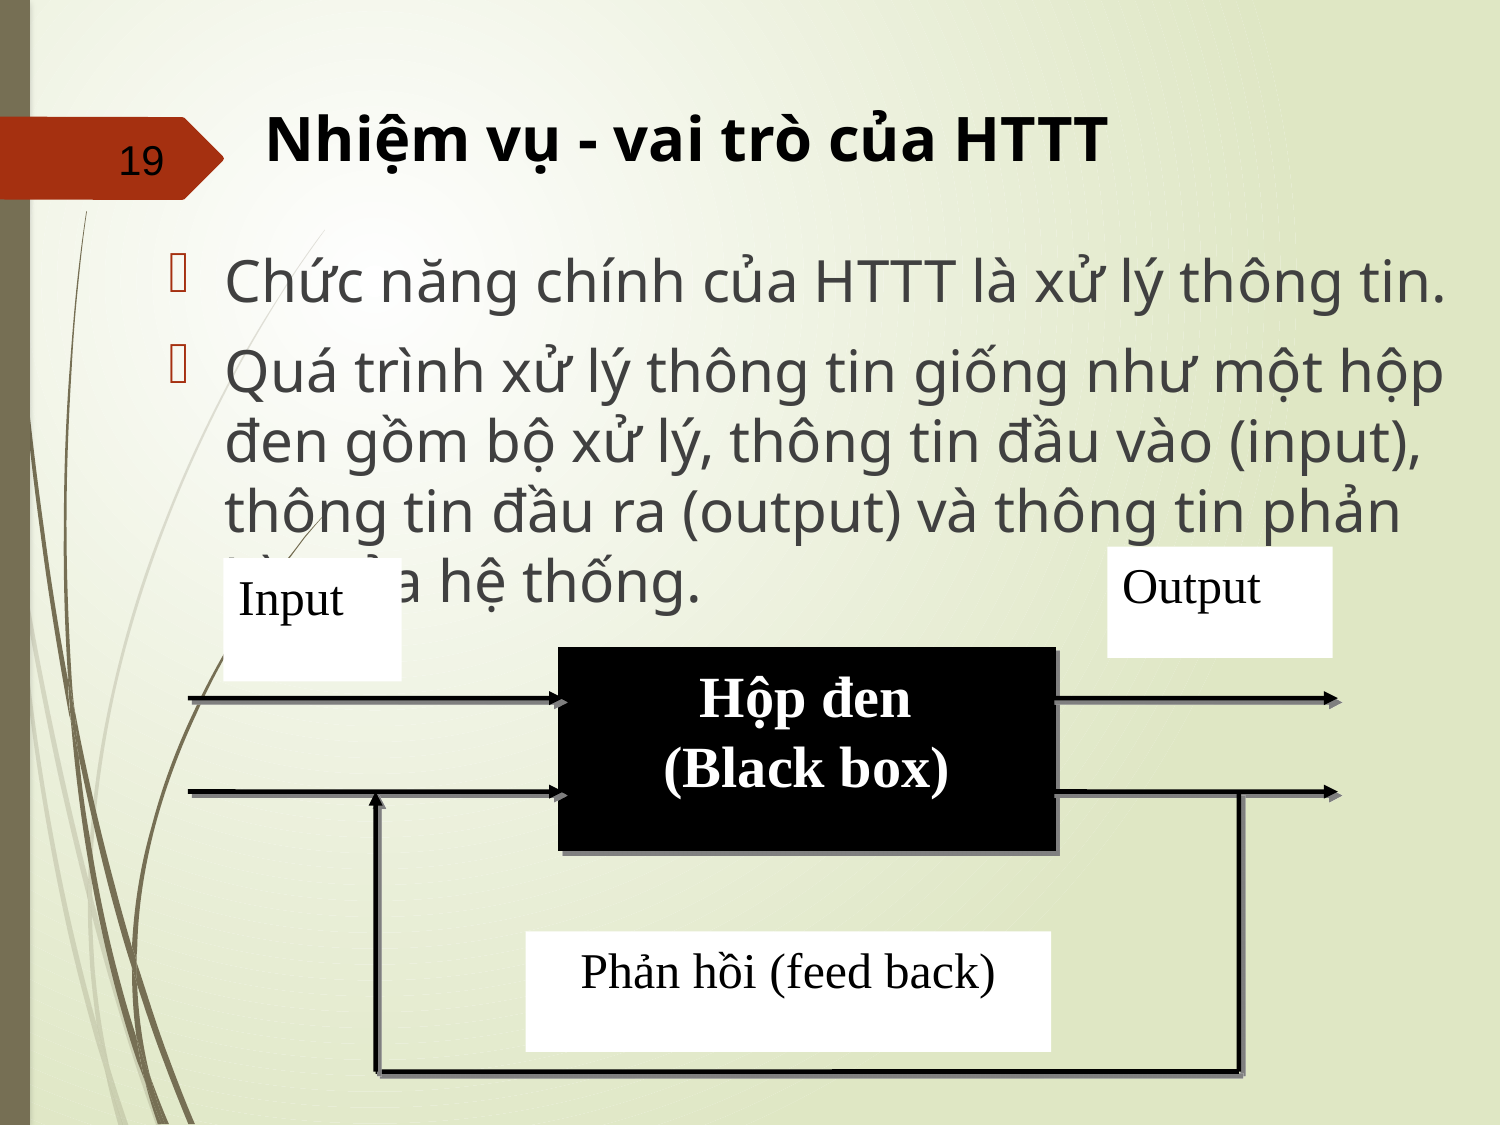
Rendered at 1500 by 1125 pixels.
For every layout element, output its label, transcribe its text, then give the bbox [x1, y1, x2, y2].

title Nhiệm vụ - vai trò của HTTT [249, 92, 1500, 182]
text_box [187, 546, 1339, 1072]
list Chức năng chính của HTTT là xử lý thông tin. Quá trình xử lý thông tin giống như một hộp đen gồm bộ xử lý, thông tin đầu vào (input), thông tin đầu ra (output) và thông tin phản hồi của hệ thống. [153, 236, 1500, 562]
slide_number 19 [83, 129, 180, 190]
